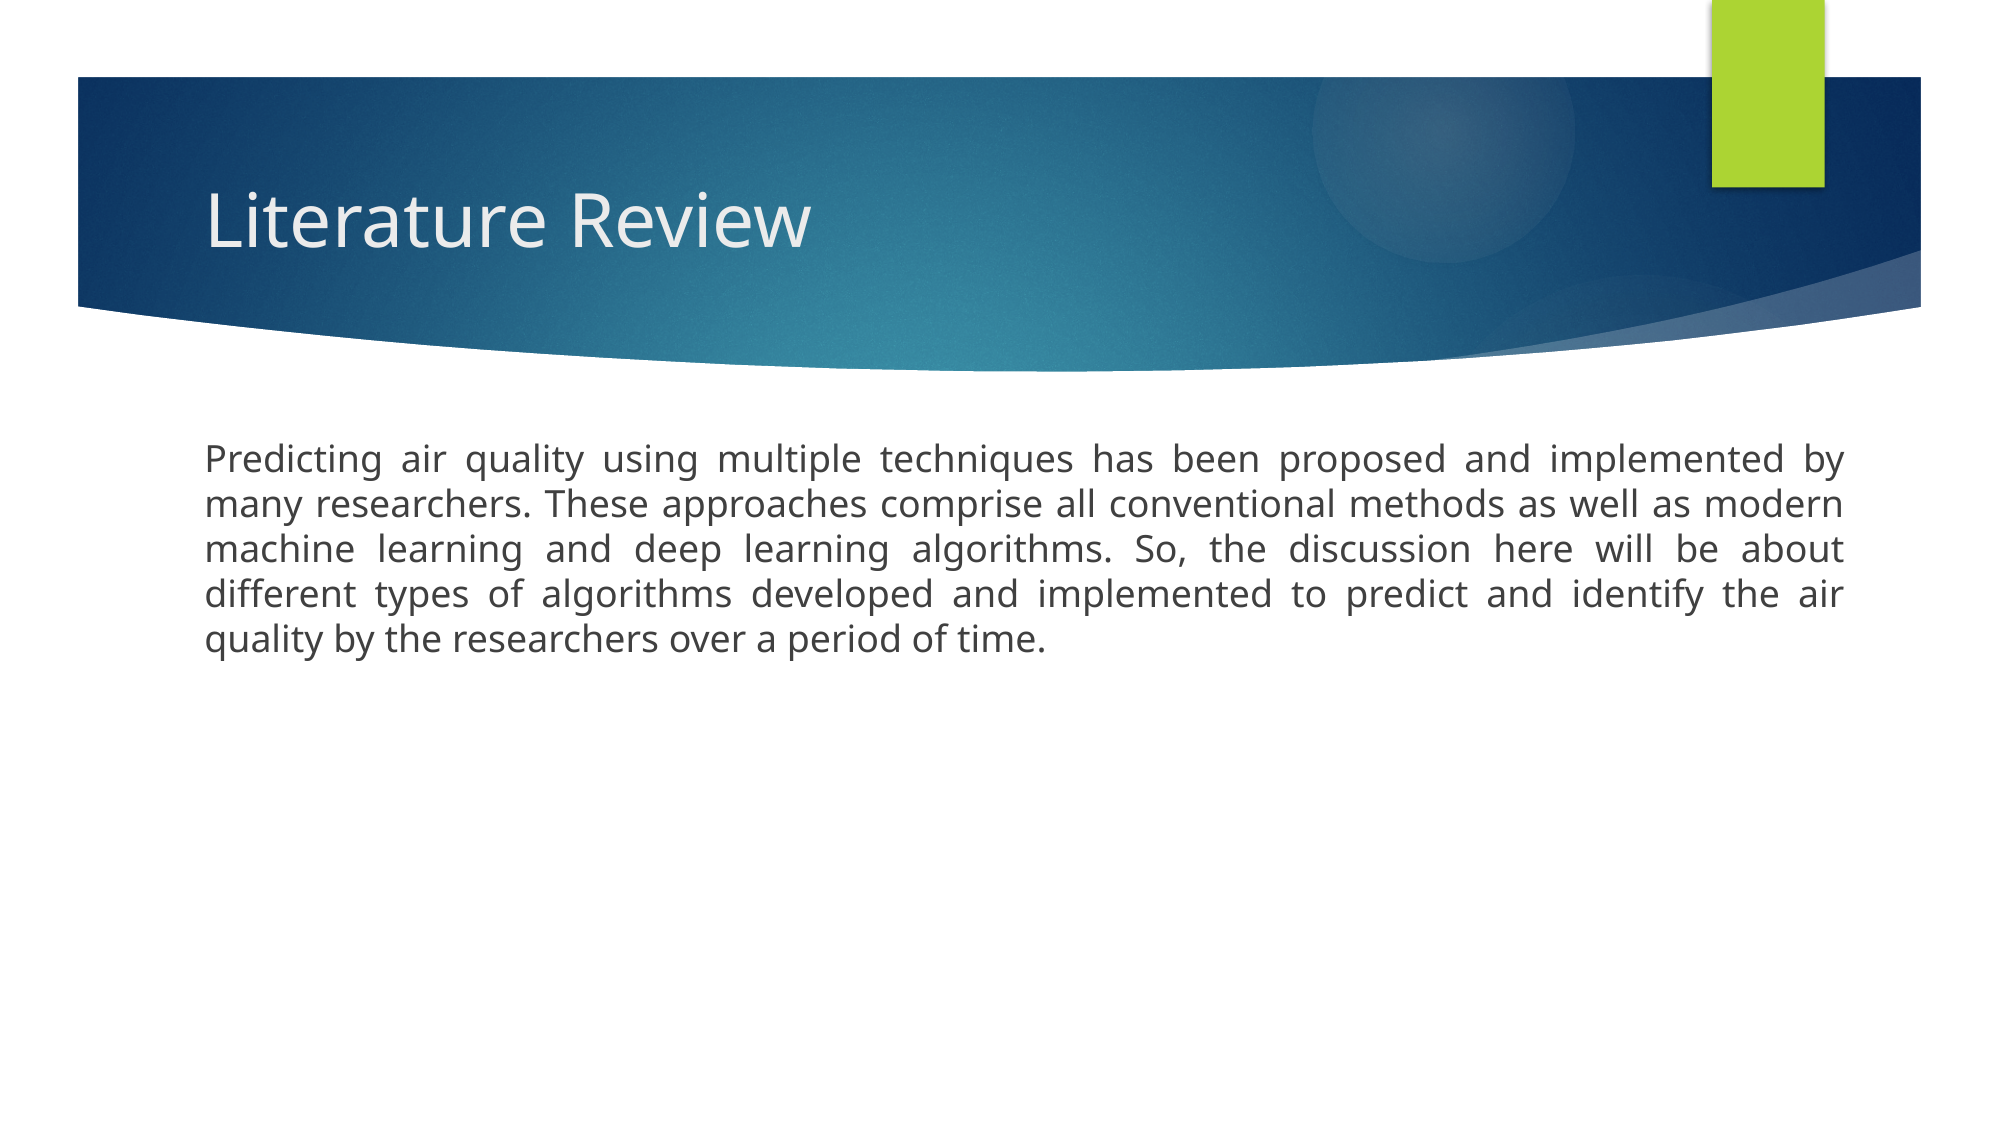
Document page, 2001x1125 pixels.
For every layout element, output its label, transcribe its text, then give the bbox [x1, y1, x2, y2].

title Literature Review [189, 159, 1627, 276]
list Predicting air quality using multiple techniques has been proposed and implemented by many researchers. These approaches comprise all conventional methods as well as modern machine learning and deep learning algorithms. So, the discussion here will be about different types of algorithms developed and implemented to predict and identify the air quality by the researchers over a period of time. [189, 427, 1862, 988]
